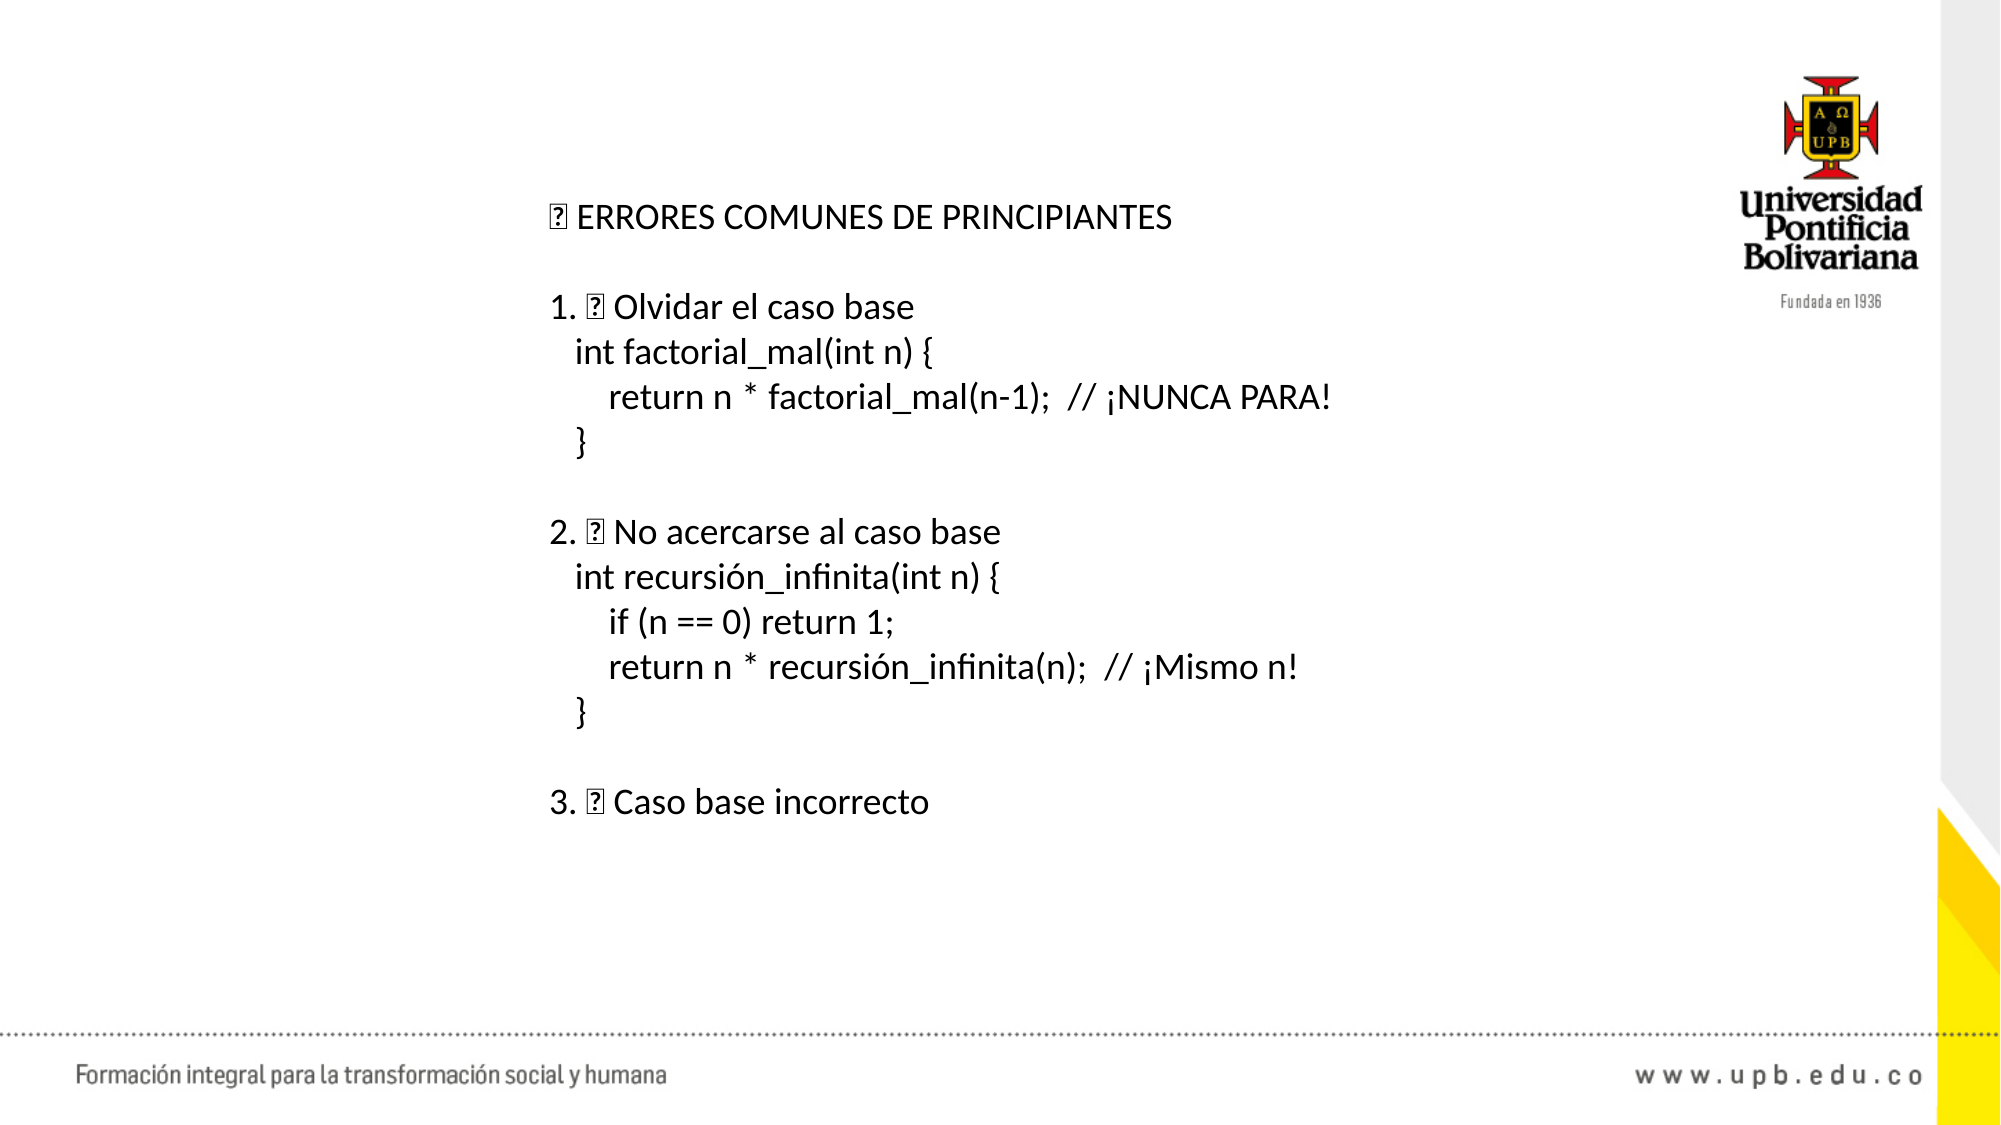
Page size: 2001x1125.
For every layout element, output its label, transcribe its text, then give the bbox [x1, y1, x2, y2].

picture [0, 0, 2001, 1125]
text_box 🚫 ERRORES COMUNES DE PRINCIPIANTES 1. ❌ Olvidar el caso base int factorial_mal(int n) { return n * factorial_mal(n-1); // ¡NUNCA PARA! } 2. ❌ No acercarse al caso base int recursión_infinita(int n) { if (n == 0) return 1; return n * recursión_infinita(n); // ¡Mismo n! } 3. ❌ Caso base incorrecto [534, 184, 1535, 830]
